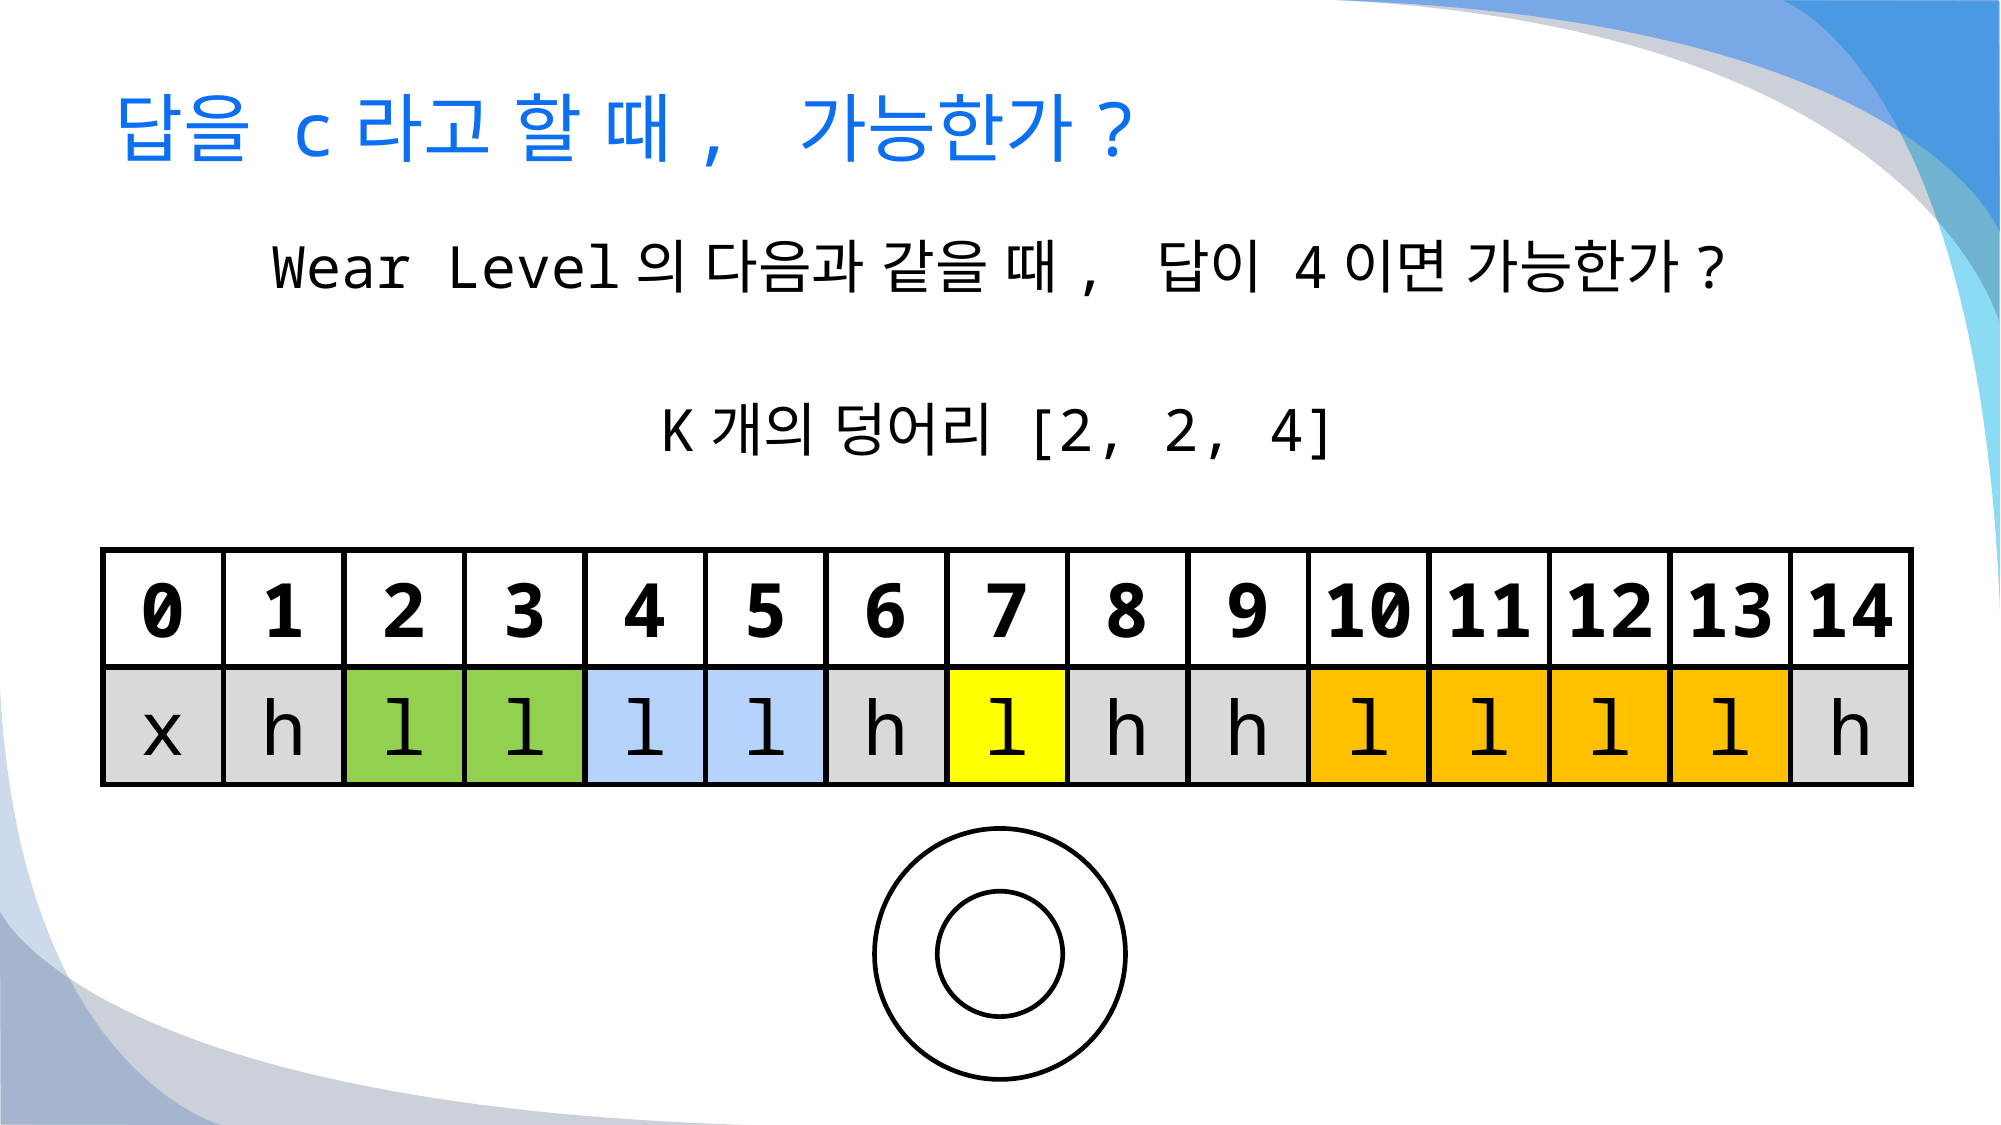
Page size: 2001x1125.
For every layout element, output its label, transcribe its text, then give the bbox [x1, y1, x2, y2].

table_header 6 [829, 553, 944, 664]
table_cell l [1673, 670, 1788, 782]
table_header 3 [467, 553, 582, 664]
table_cell l [708, 670, 823, 782]
table_cell x [106, 670, 221, 782]
table_cell l [1311, 670, 1426, 782]
table_header 8 [1070, 553, 1185, 664]
table_cell l [467, 670, 582, 782]
table_header 14 [1793, 553, 1908, 664]
table_header 7 [950, 553, 1065, 664]
text_box [873, 827, 1127, 1081]
table_cell l [1552, 670, 1667, 782]
table_cell l [950, 670, 1065, 782]
table_cell h [829, 670, 944, 782]
table_cell h [1793, 670, 1908, 782]
table_cell h [226, 670, 341, 782]
table_header 13 [1673, 553, 1788, 664]
table_cell l [588, 670, 703, 782]
table_header 10 [1311, 553, 1426, 664]
table_header 5 [708, 553, 823, 664]
table_cell h [1070, 670, 1185, 782]
table_cell l [1432, 670, 1547, 782]
title 답을 c라고 할 때, 가능한가? [99, 50, 1900, 202]
table_header 9 [1191, 553, 1306, 664]
table_cell l [347, 670, 462, 782]
table_cell h [1191, 670, 1306, 782]
table_header 11 [1432, 553, 1547, 664]
list Wear Level의 다음과 같을 때, 답이 4이면 가능한가? K개의 덩어리 [2, 2, 4] [99, 222, 1900, 497]
table_header 1 [226, 553, 341, 664]
table_header 4 [588, 553, 703, 664]
table_header 2 [347, 553, 462, 664]
table_header 0 [106, 553, 221, 664]
table_header 12 [1552, 553, 1667, 664]
